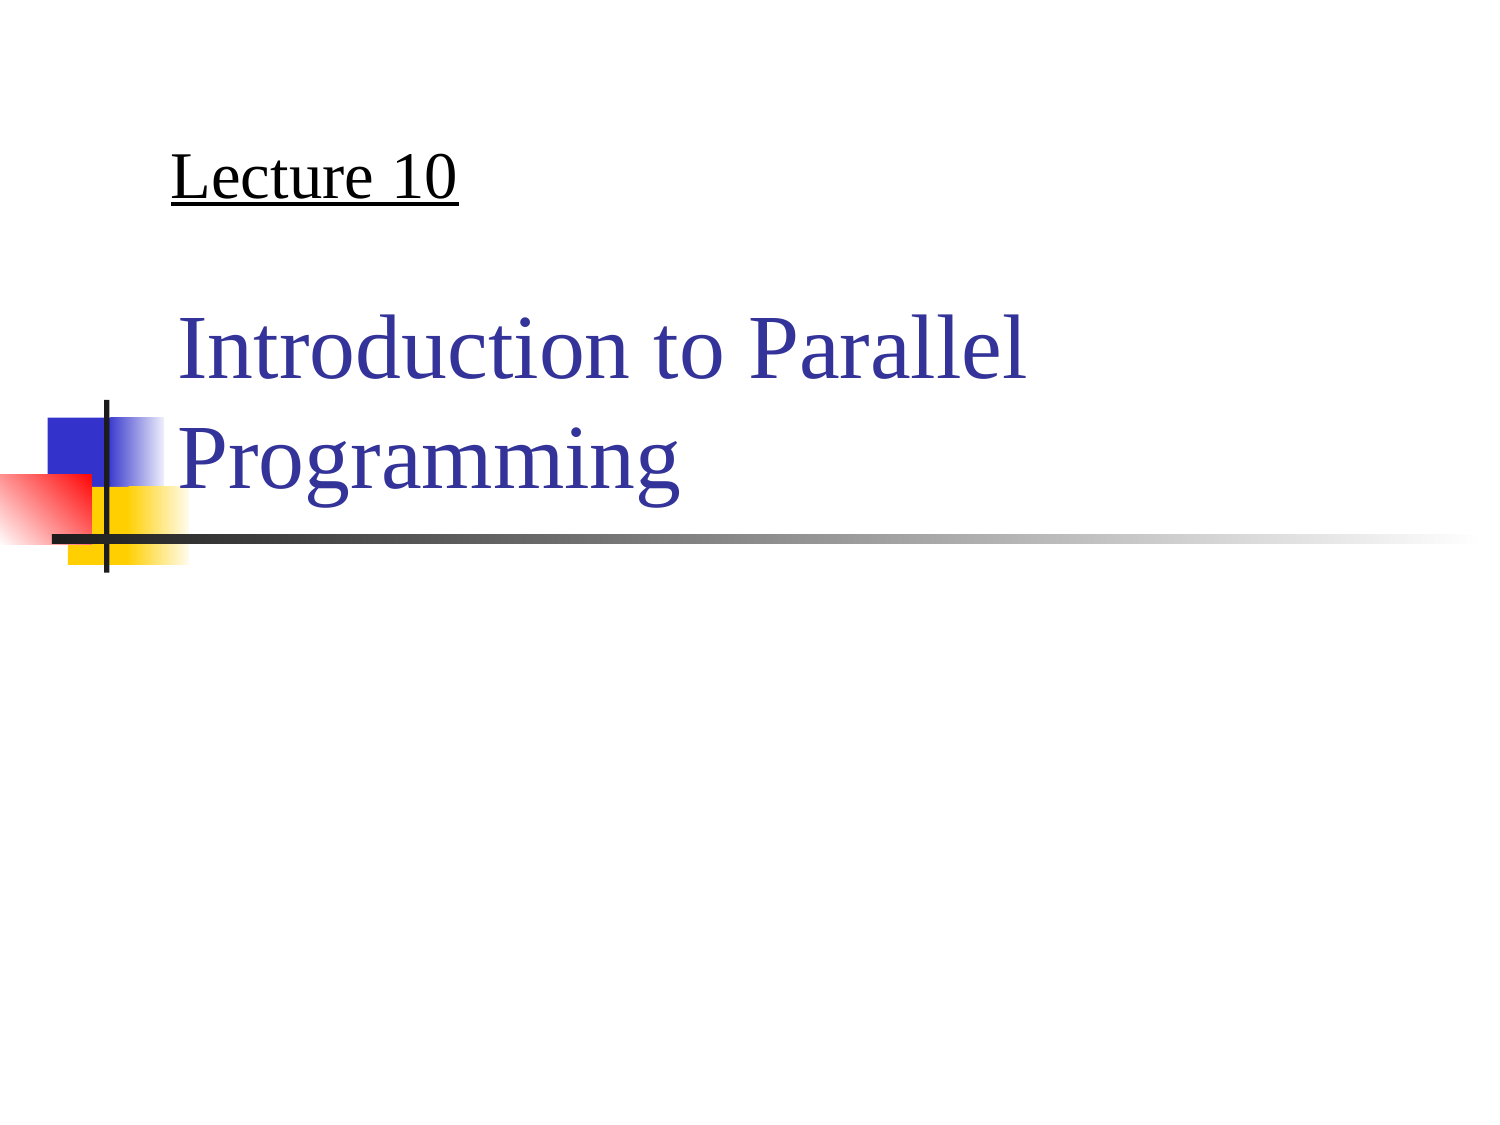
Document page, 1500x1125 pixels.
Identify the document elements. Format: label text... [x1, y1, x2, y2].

text_box Lecture 10 [155, 124, 474, 220]
title Introduction to Parallel Programming [162, 275, 1438, 515]
